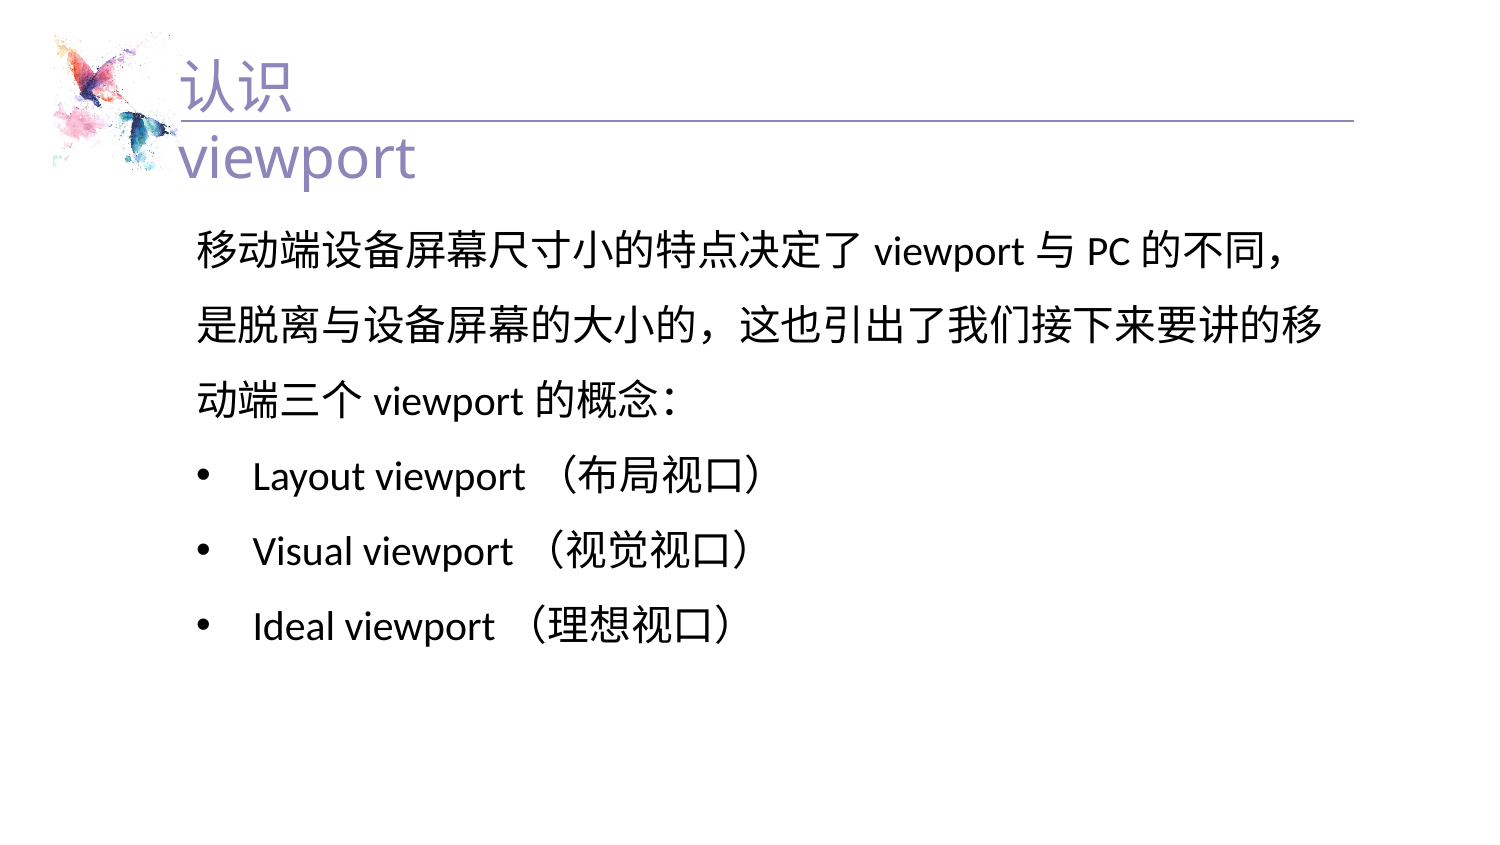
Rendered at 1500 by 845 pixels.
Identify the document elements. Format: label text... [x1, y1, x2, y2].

picture [53, 31, 182, 171]
text_box 移动端设备屏幕尺寸小的特点决定了viewport与PC的不同，是脱离与设备屏幕的大小的，这也引出了我们接下来要讲的移动端三个viewport的概念： Layout viewport（布局视口） Visual viewport（视觉视口） Ideal viewport（理想视口） [181, 191, 1355, 657]
text_box 认识viewport [178, 130, 518, 190]
text_box 认识viewport [186, 50, 518, 120]
